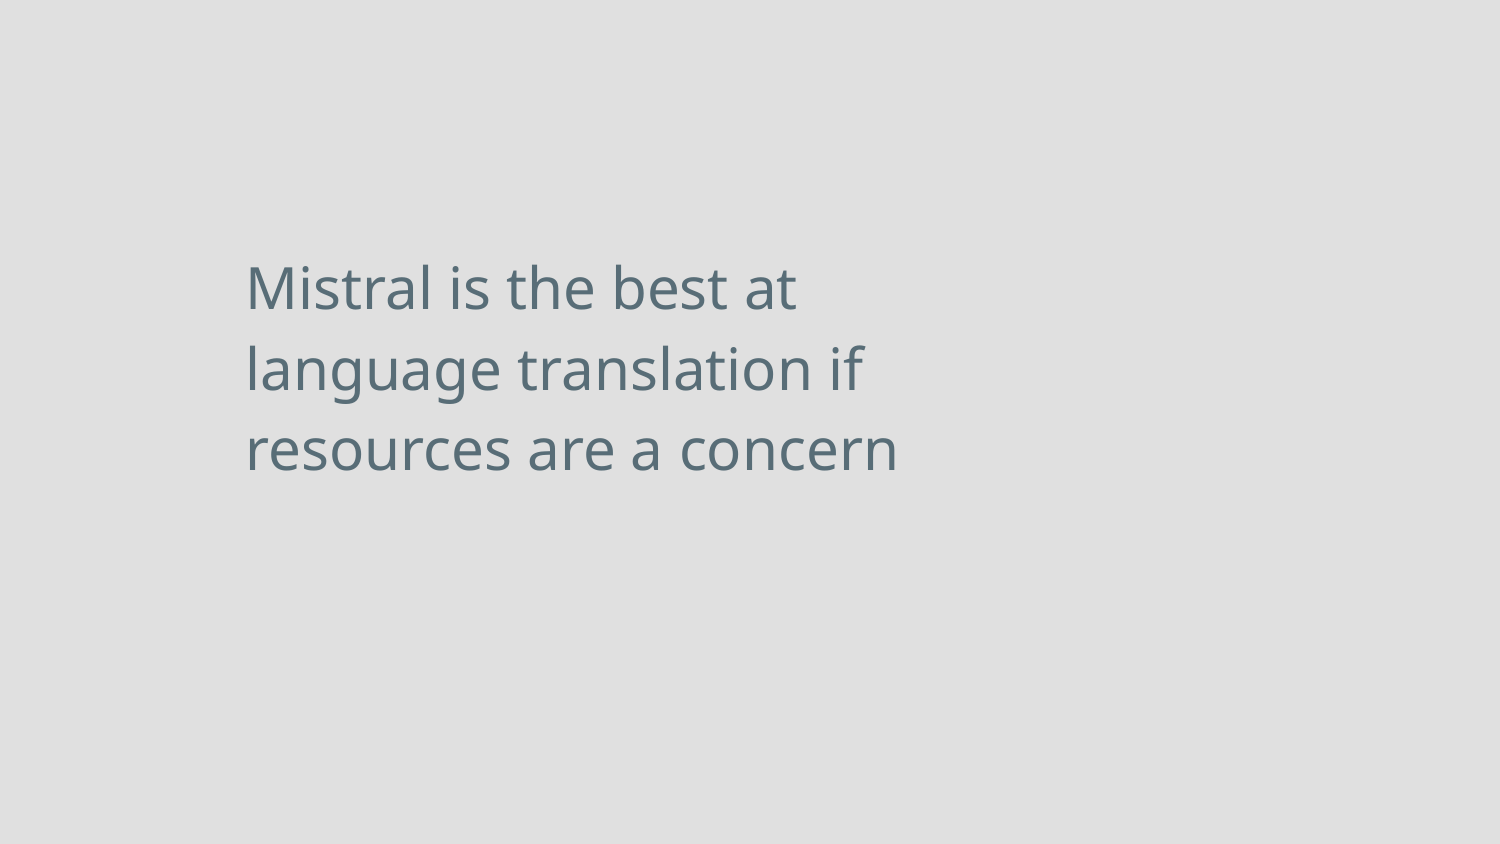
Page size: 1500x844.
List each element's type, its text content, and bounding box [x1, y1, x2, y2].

title Mistral is the best at language translation if resources are a concern [80, 86, 1102, 758]
